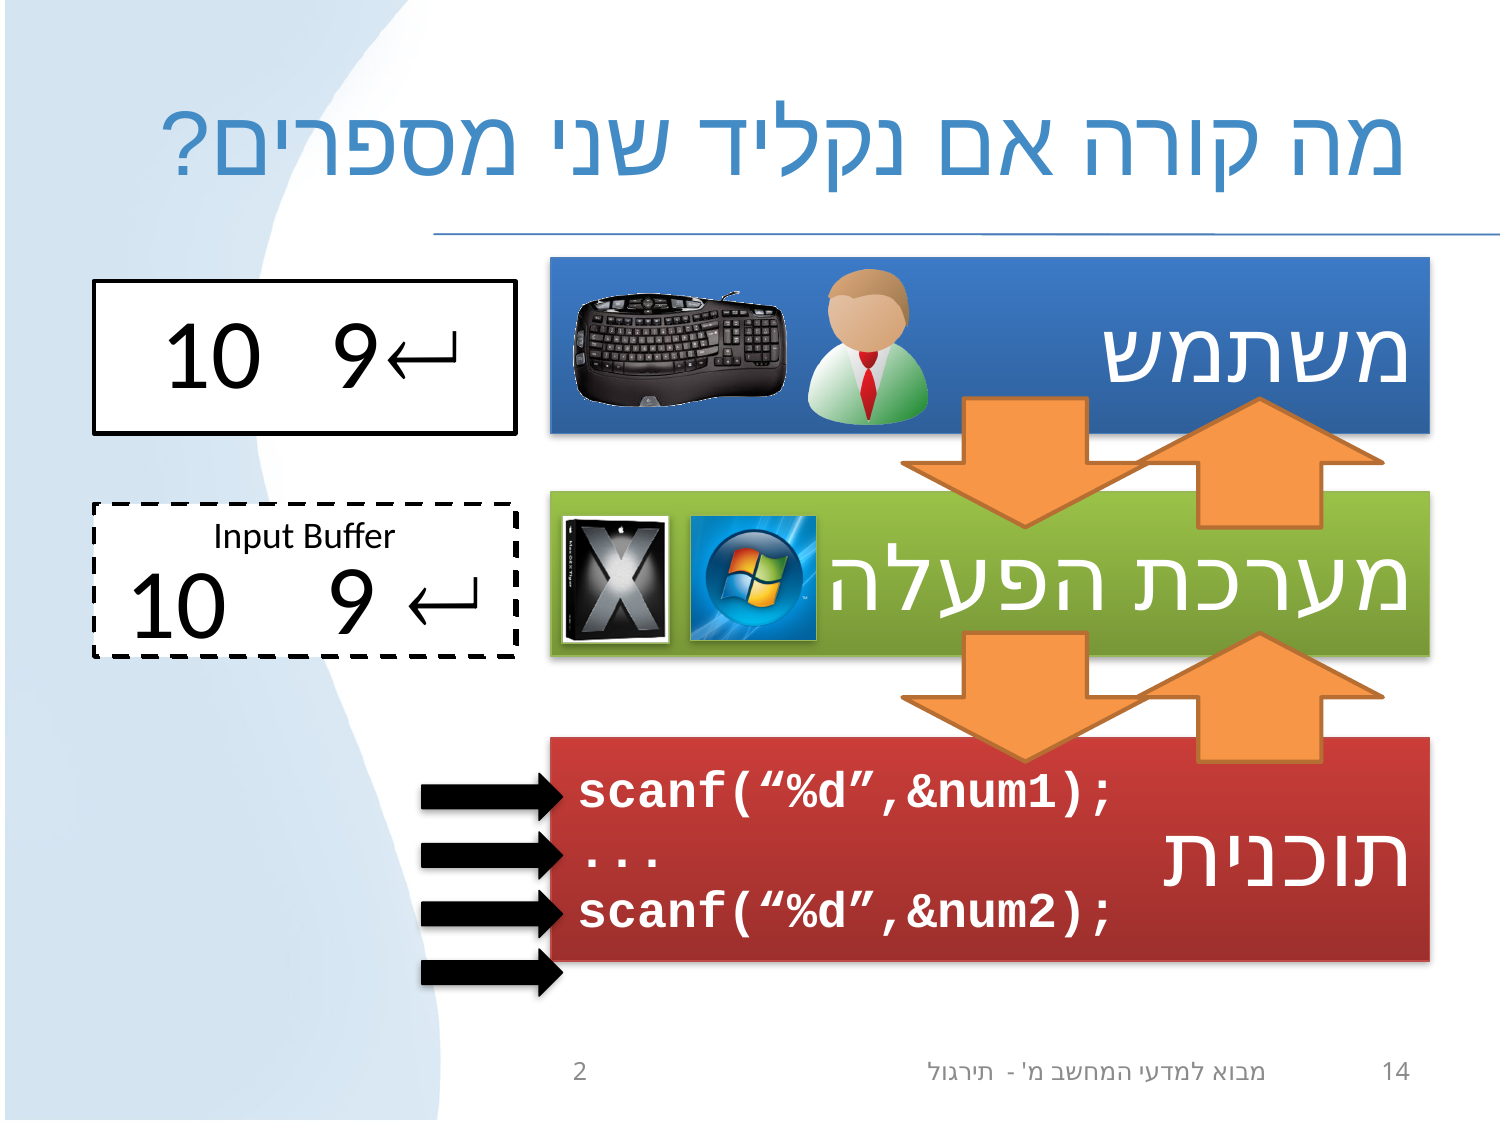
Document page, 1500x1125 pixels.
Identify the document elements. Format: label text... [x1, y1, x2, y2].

text_box תוכנית [550, 737, 1430, 962]
text_box [1134, 666, 1385, 764]
text_box משתמש [550, 257, 557, 434]
text_box [421, 772, 564, 821]
text_box [92, 279, 518, 436]
text_box scanf(“%d”,&num1); ... scanf(“%d”,&num2); [562, 749, 1161, 945]
text_box  [385, 525, 496, 664]
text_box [550, 491, 1430, 657]
text_box Input Buffer [92, 502, 518, 658]
text_box 10 [92, 530, 283, 668]
footer מבוא למדעי המחשב מ' - תירגול 2 [512, 1042, 988, 1103]
text_box 10 9 [103, 279, 518, 418]
text_box [900, 666, 1148, 764]
text_box [421, 948, 564, 997]
text_box [421, 889, 564, 939]
text_box [900, 396, 1147, 490]
text_box משתמש [801, 257, 1430, 434]
slide_number 14 [1074, 1042, 1425, 1103]
text_box 9 [256, 525, 385, 664]
picture [0, 0, 1500, 1125]
text_box [421, 831, 564, 880]
text_box [1134, 396, 1385, 490]
title מה קורה אם נקליד שני מספרים? [74, 44, 1426, 233]
